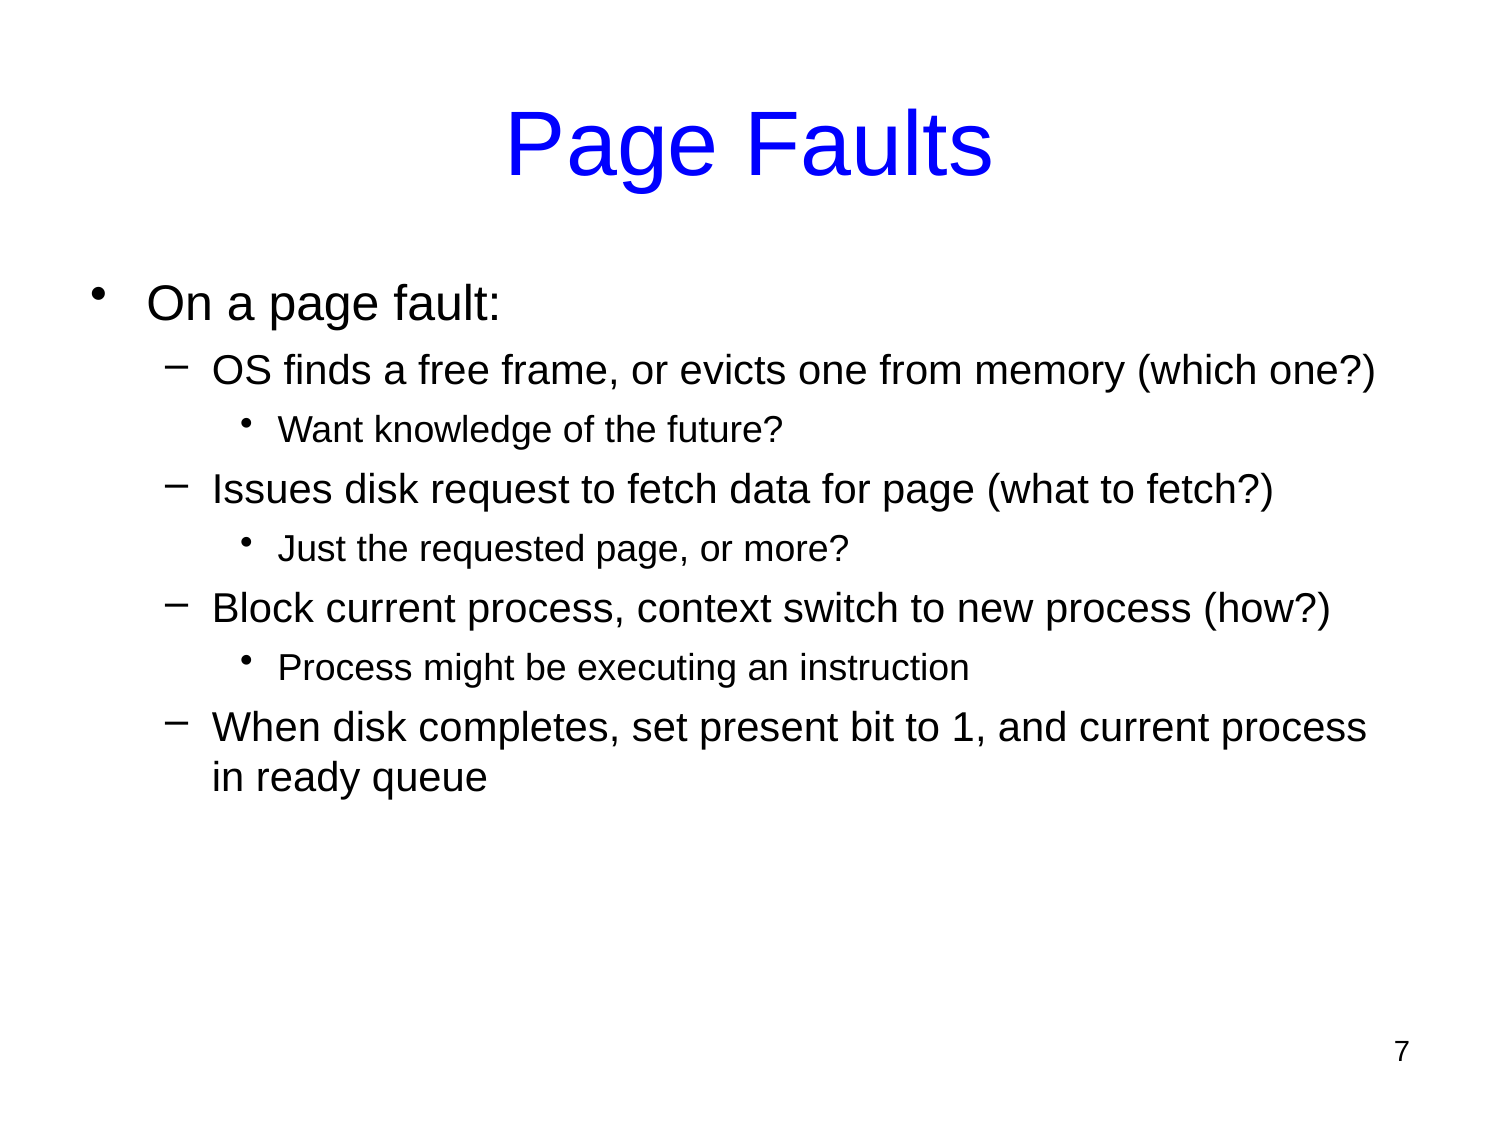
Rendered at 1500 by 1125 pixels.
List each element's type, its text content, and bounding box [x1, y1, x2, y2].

list On a page fault: OS finds a free frame, or evicts one from memory (which one?) Want knowledge of the future? Issues disk request to fetch data for page (what to fetch?) Just the requested page, or more? Block current process, context switch to new process (how?) Process might be executing an instruction When disk completes, set present bit to 1, and current process in ready queue [74, 262, 1426, 1006]
slide_number 7 [1074, 1024, 1426, 1103]
title Page Faults [74, 44, 1426, 233]
